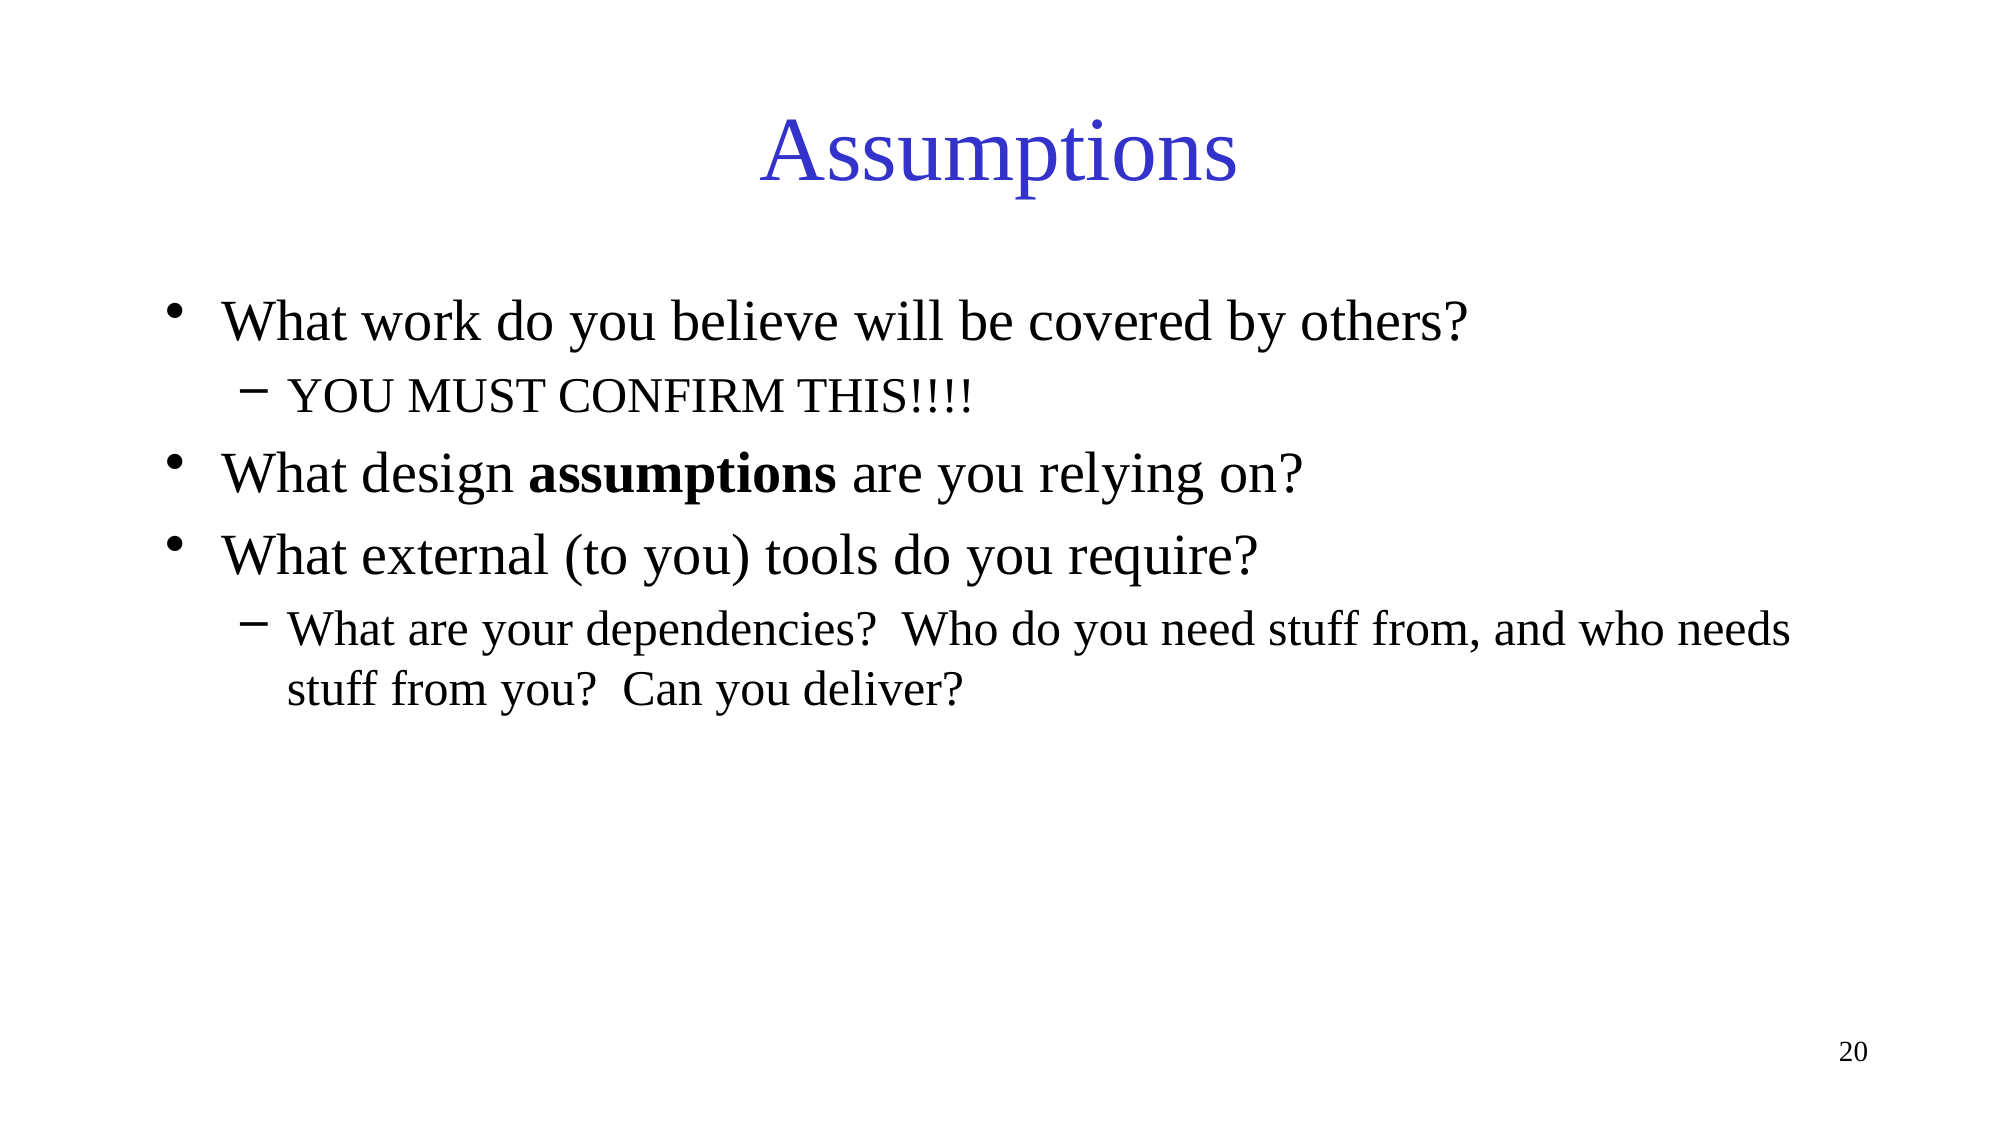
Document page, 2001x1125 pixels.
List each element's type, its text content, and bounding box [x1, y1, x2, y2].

list What work do you believe will be covered by others? YOU MUST CONFIRM THIS!!!! What design assumptions are you relying on? What external (to you) tools do you require? What are your dependencies? Who do you need stuff from, and who needs stuff from you? Can you deliver? [150, 275, 1850, 1000]
title Assumptions [150, 50, 1850, 238]
